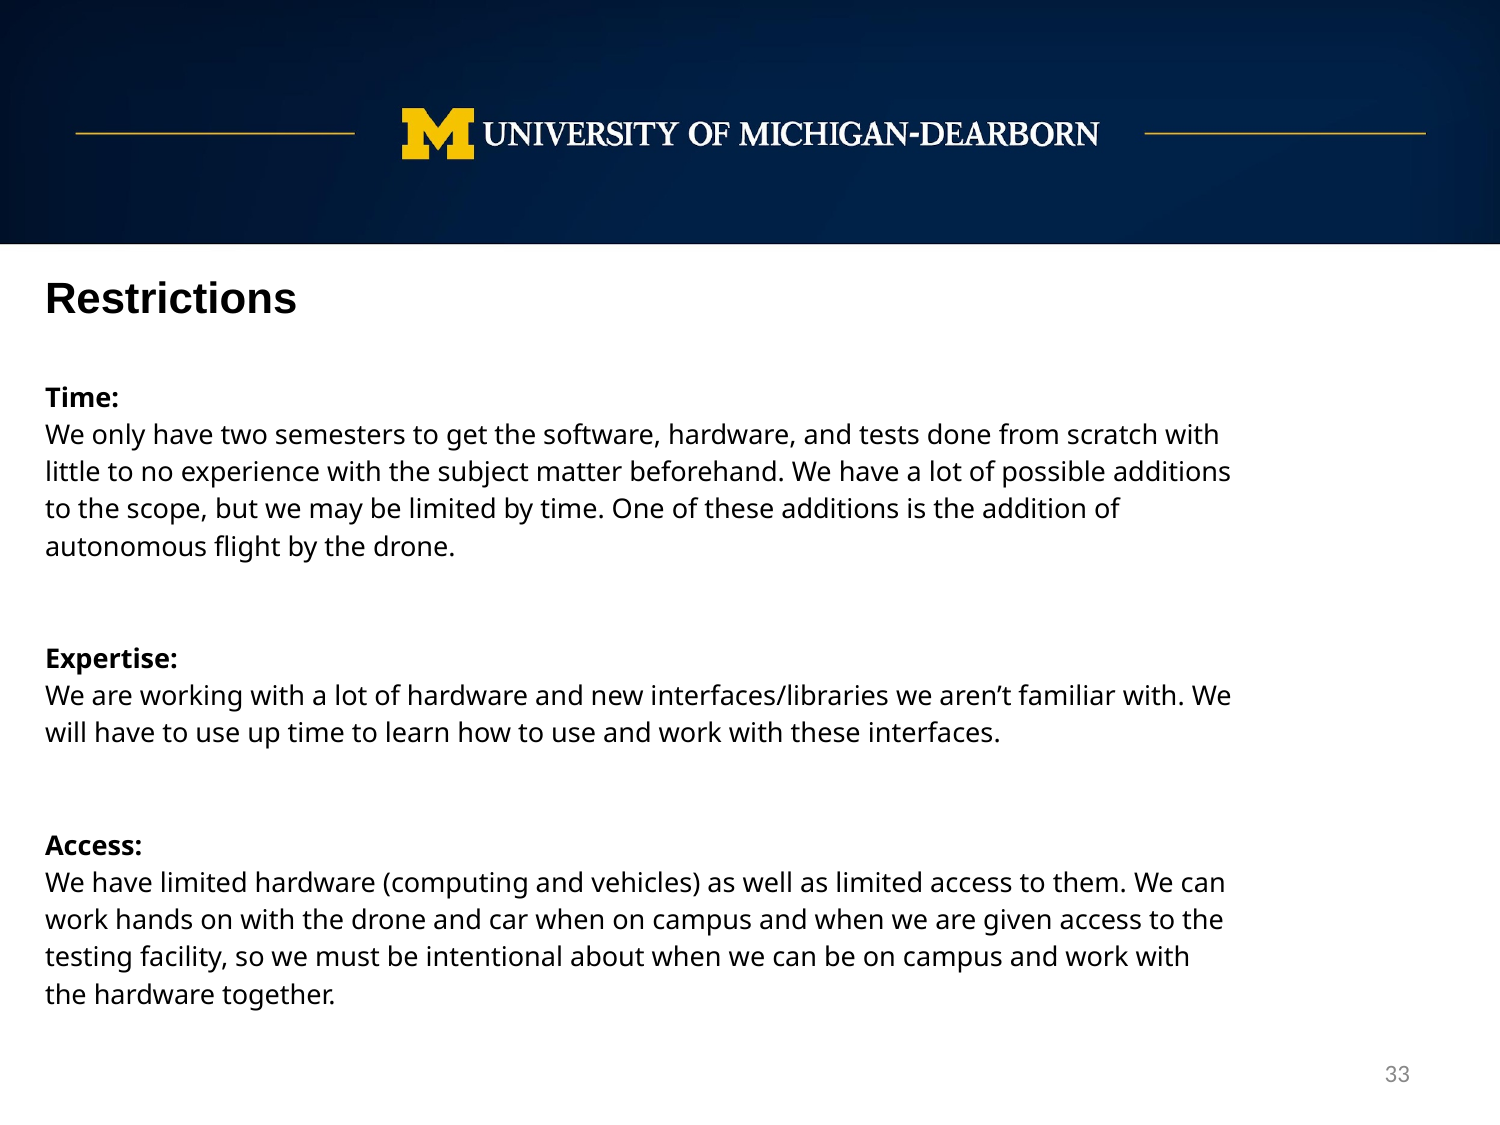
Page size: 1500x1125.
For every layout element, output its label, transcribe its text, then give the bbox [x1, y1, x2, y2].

picture [0, 0, 1500, 1125]
slide_number ‹#› [1074, 1042, 1425, 1103]
text_box Restrictions Time: We only have two semesters to get the software, hardware, and tests done from scratch with little to no experience with the subject matter beforehand. We have a lot of possible additions to the scope, but we may be limited by time. One of these additions is the addition of autonomous flight by the drone. Expertise: We are working with a lot of hardware and new interfaces/libraries we aren’t familiar with. We will have to use up time to learn how to use and work with these interfaces. Access: We have limited hardware (computing and vehicles) as well as limited access to them. We can work hands on with the drone and car when on campus and when we are given access to the testing facility, so we must be intentional about when we can be on campus and work with the hardware together. [29, 262, 1248, 1018]
